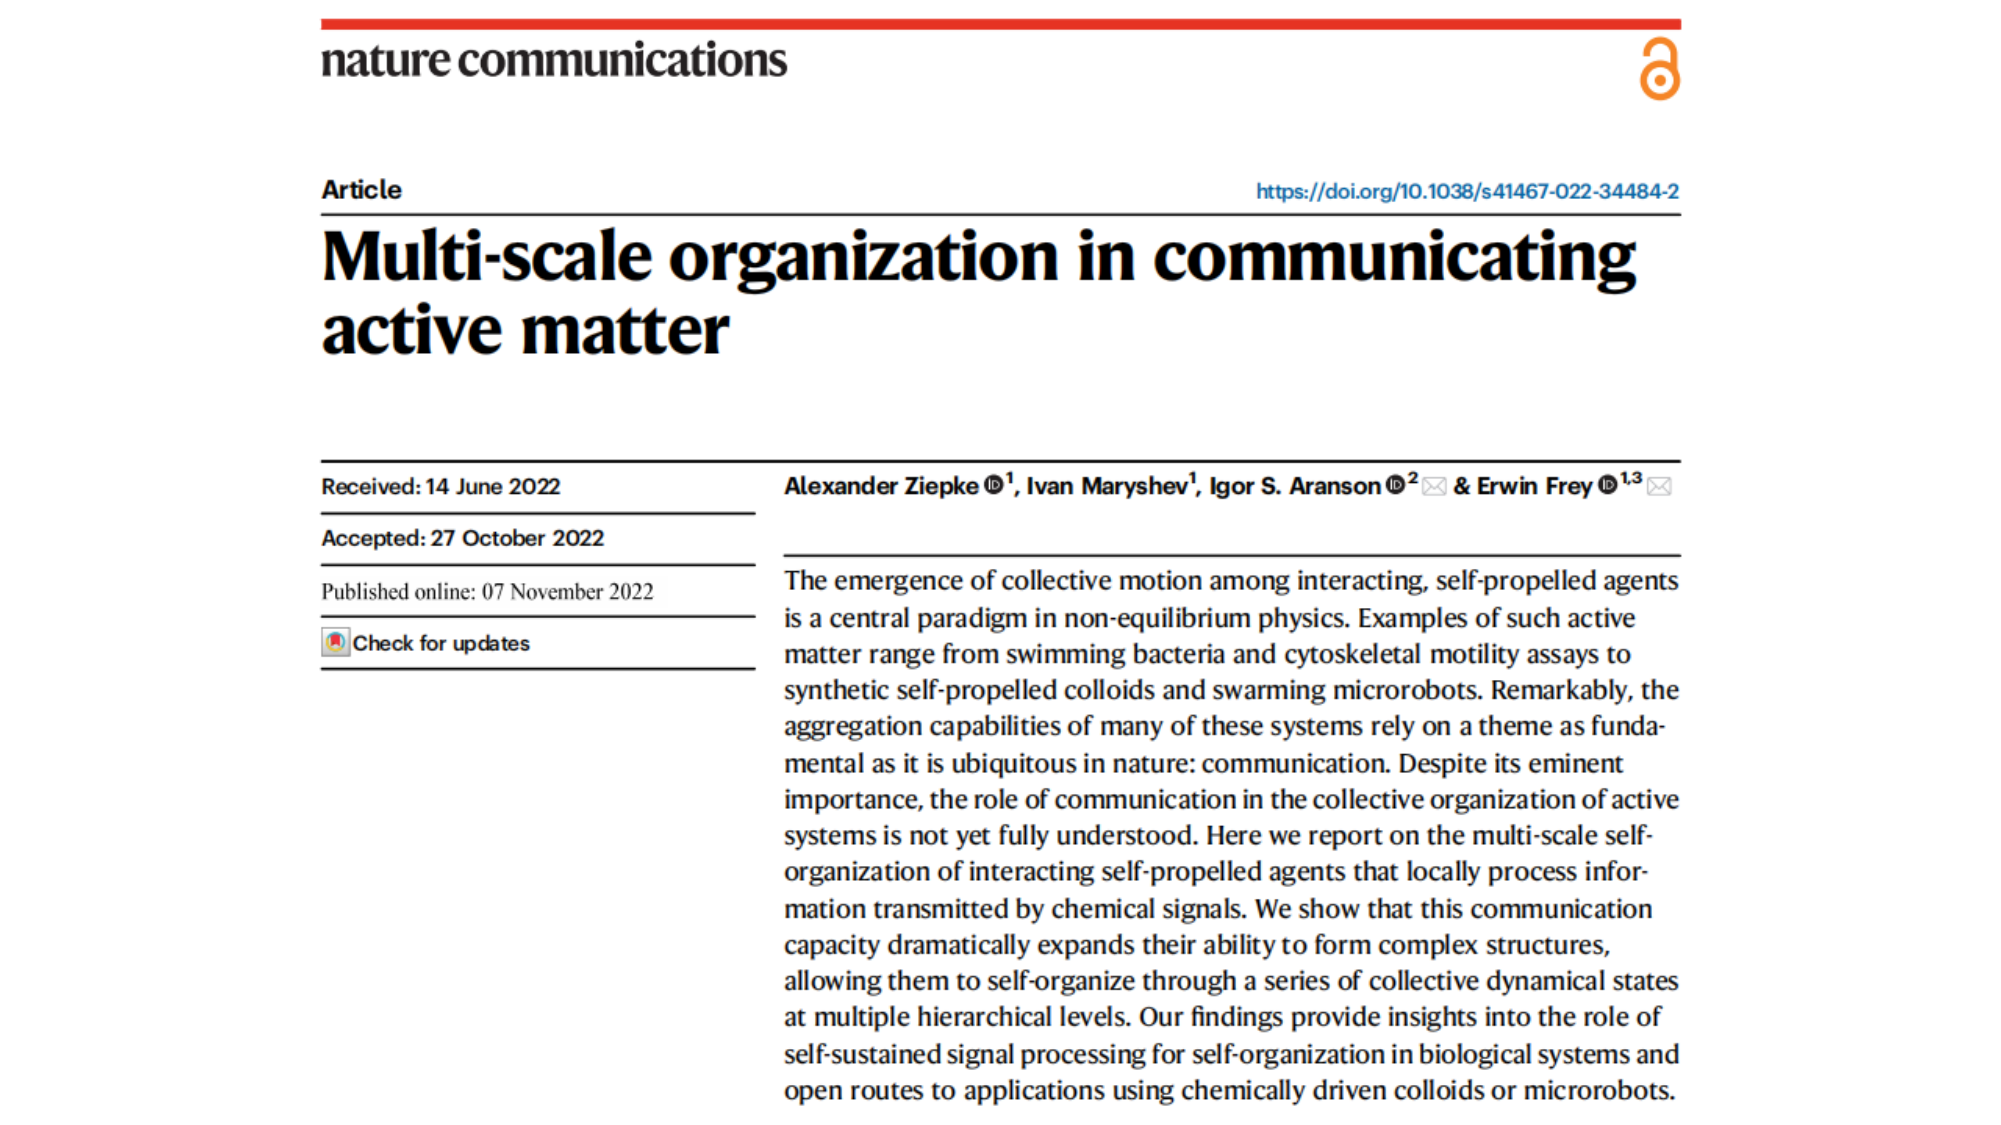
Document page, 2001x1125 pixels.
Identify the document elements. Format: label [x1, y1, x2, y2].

picture [308, 4, 1692, 1121]
